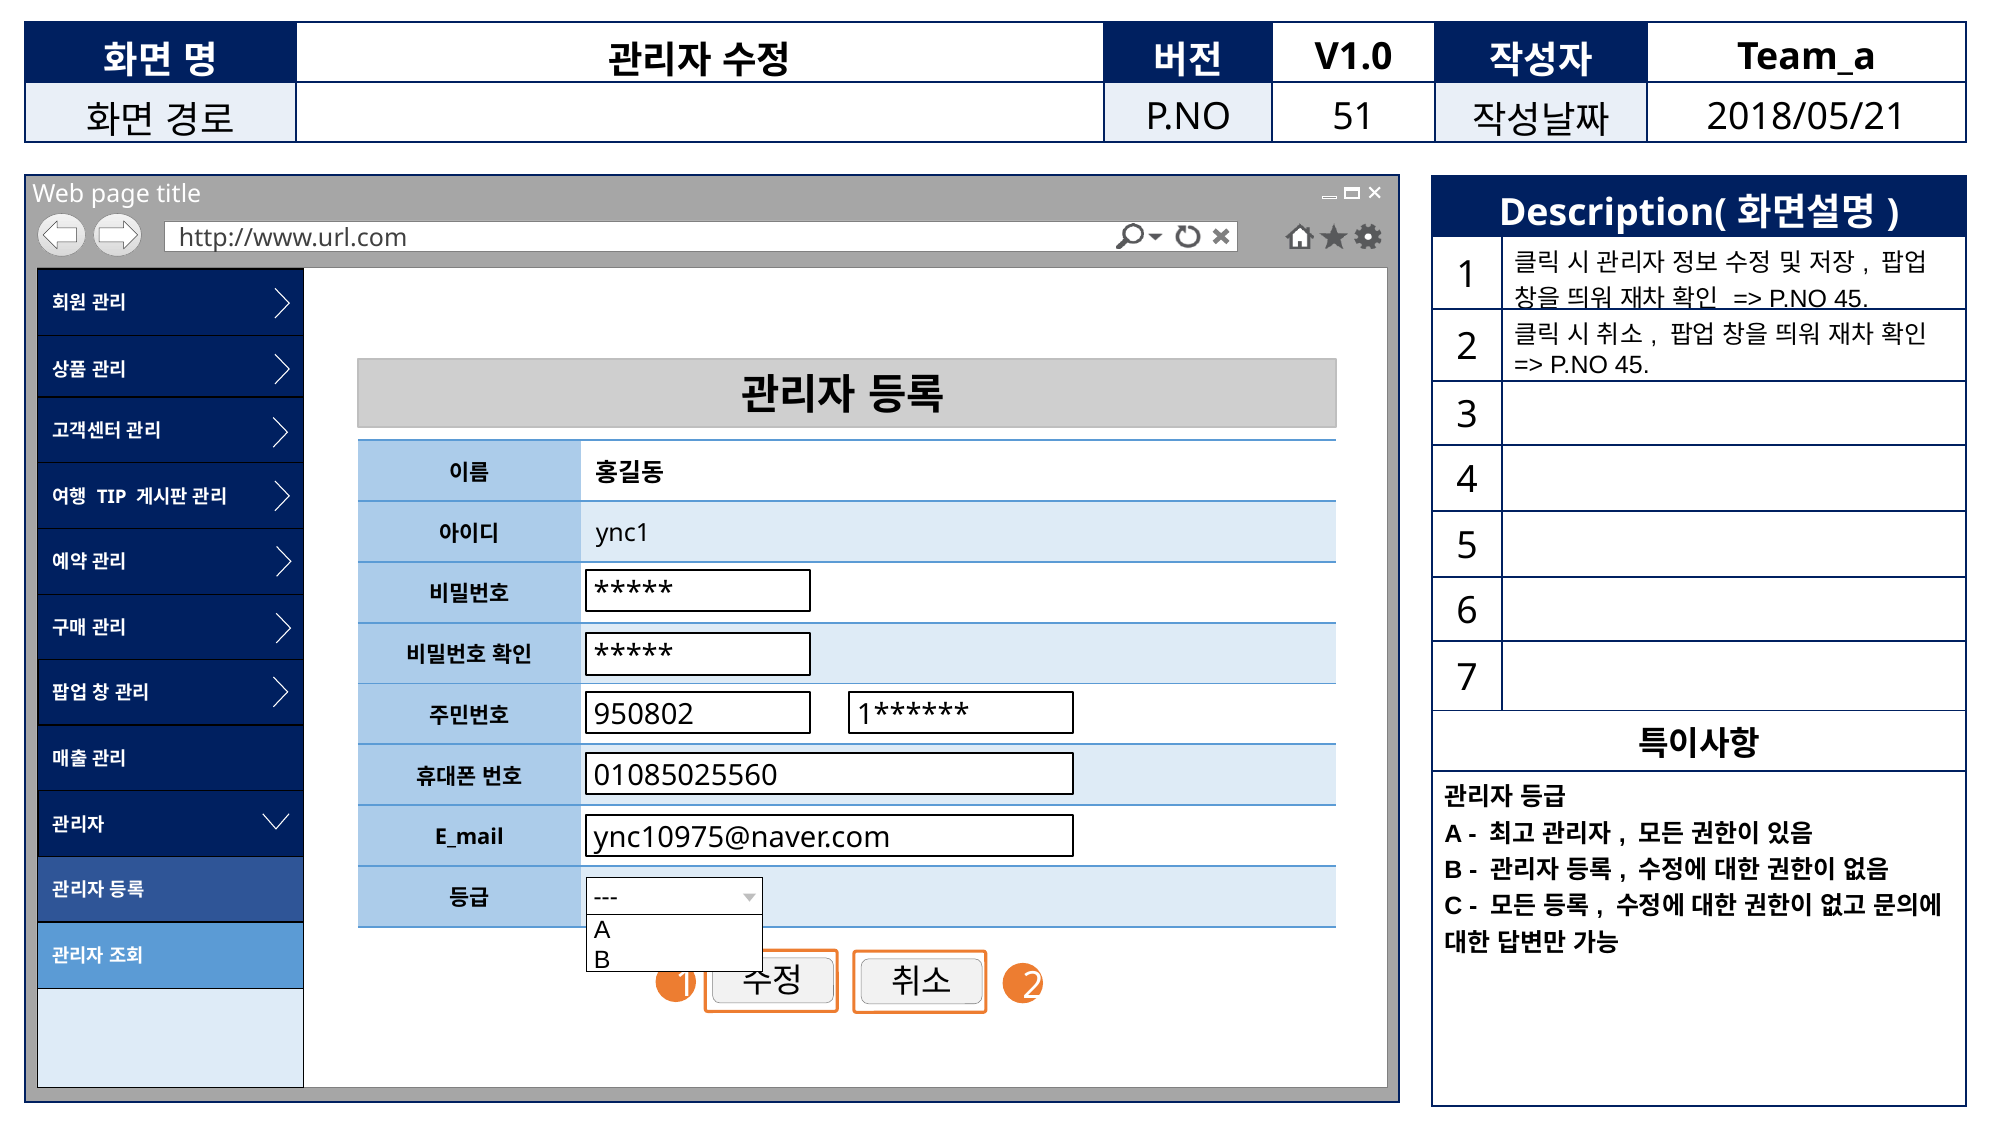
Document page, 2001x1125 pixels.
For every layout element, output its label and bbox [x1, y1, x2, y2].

table_cell [1503, 512, 1965, 576]
table_cell [1433, 711, 1965, 770]
table_cell [1433, 642, 1501, 710]
table_cell [1433, 310, 1501, 380]
table_cell [1433, 446, 1501, 510]
table_cell [1433, 772, 1965, 1105]
table_cell [1503, 446, 1965, 510]
table_header [1436, 23, 1646, 81]
table_header [1433, 177, 1965, 236]
table_cell [1433, 578, 1501, 640]
table_cell [1648, 83, 1965, 141]
table_header [297, 23, 1103, 81]
table_header [26, 23, 295, 81]
table_cell [1433, 237, 1501, 308]
table_cell [26, 83, 295, 141]
table_header [1105, 23, 1271, 81]
table_cell [1433, 382, 1501, 444]
table_cell [297, 83, 1103, 141]
table_cell [1503, 382, 1965, 444]
table_cell [1433, 512, 1501, 576]
table_cell [1273, 83, 1434, 141]
text_box [24, 174, 1400, 1103]
table_cell [1503, 310, 1965, 380]
table_cell [1503, 642, 1965, 710]
table_cell [1105, 83, 1271, 141]
table_cell [1436, 83, 1646, 141]
table_header [1273, 23, 1434, 81]
table_cell [1503, 578, 1965, 640]
table_cell [1503, 237, 1965, 308]
table_header [1648, 23, 1965, 81]
